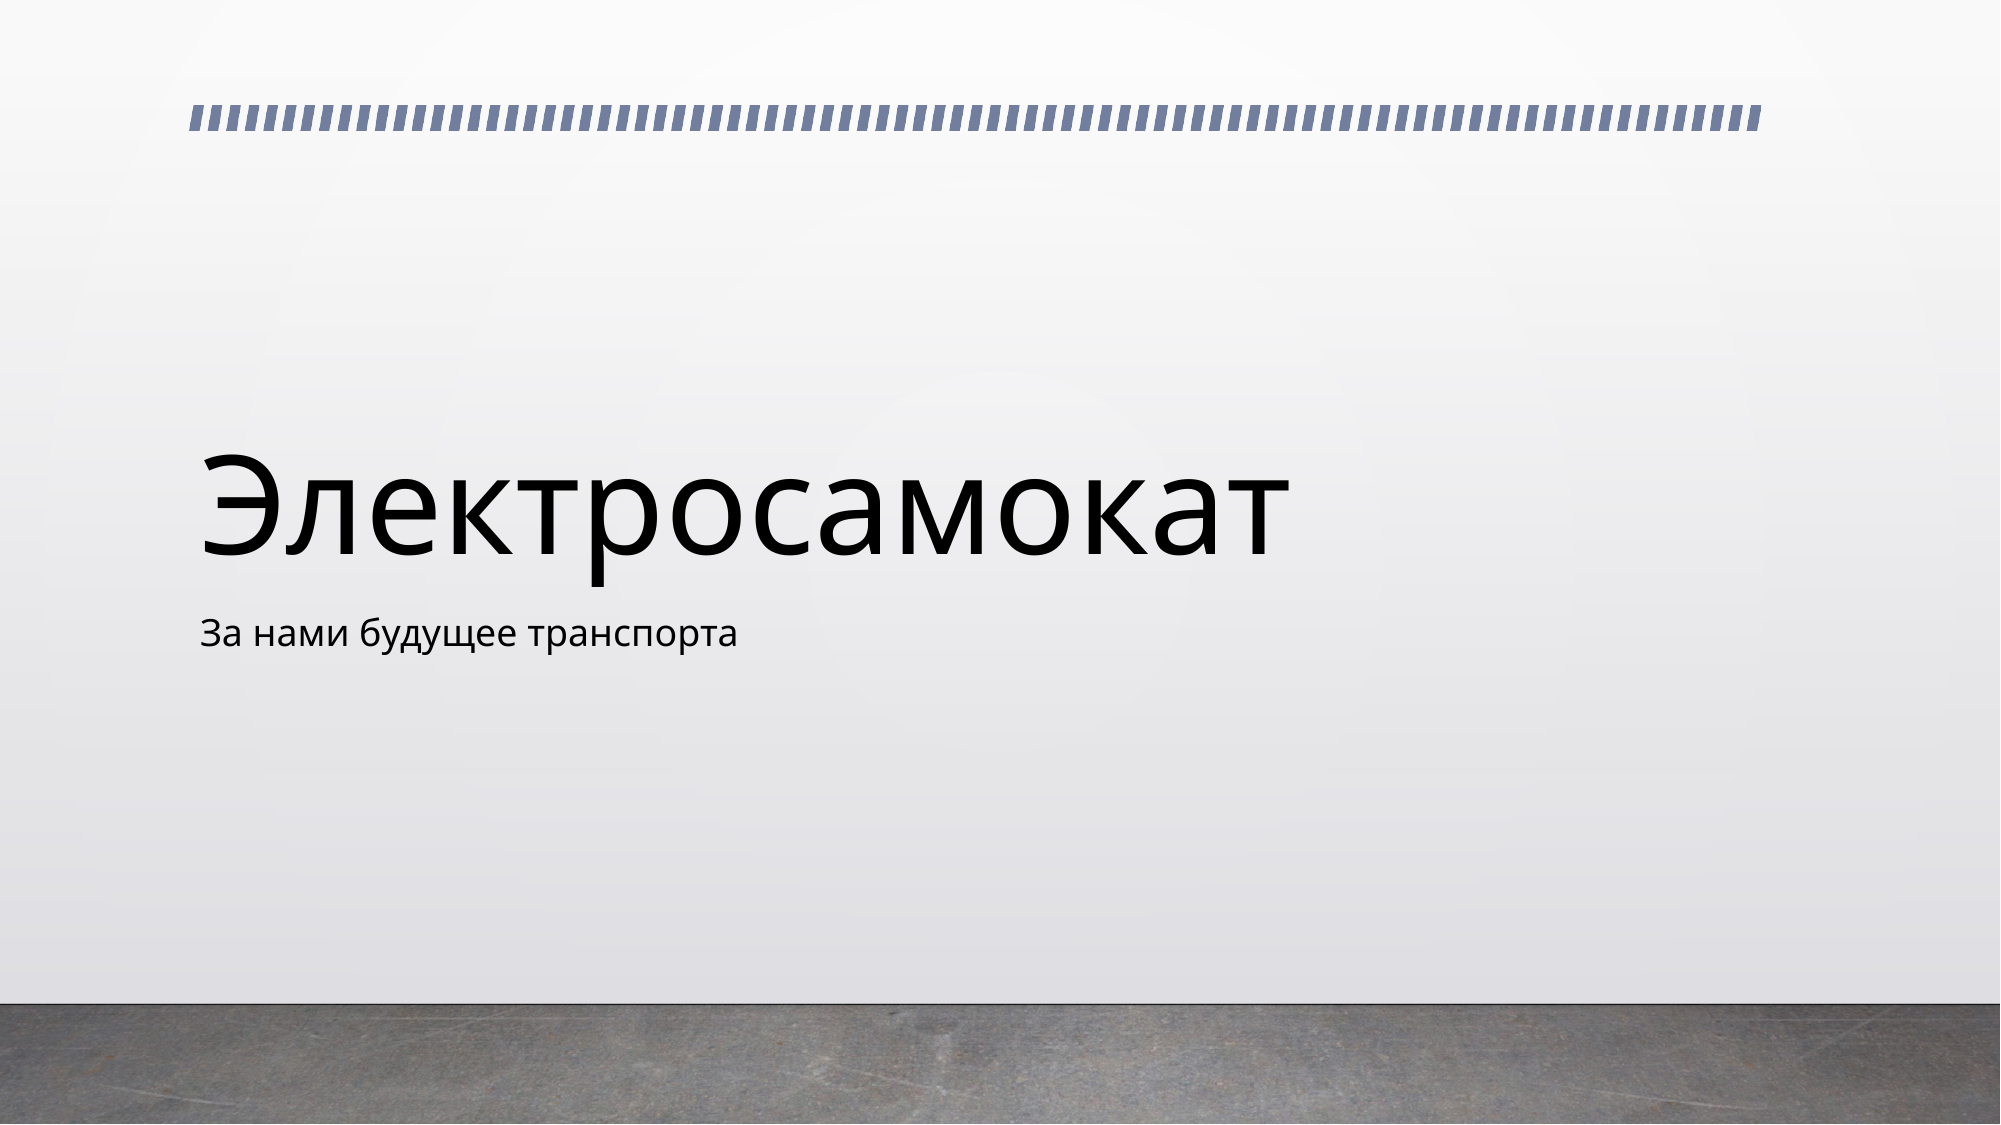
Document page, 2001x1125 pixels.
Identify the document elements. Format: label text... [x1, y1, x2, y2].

title Электросамокат [185, 155, 1602, 584]
subtitle За нами будущее транспорта [185, 584, 1602, 761]
picture [0, 1004, 2000, 1124]
